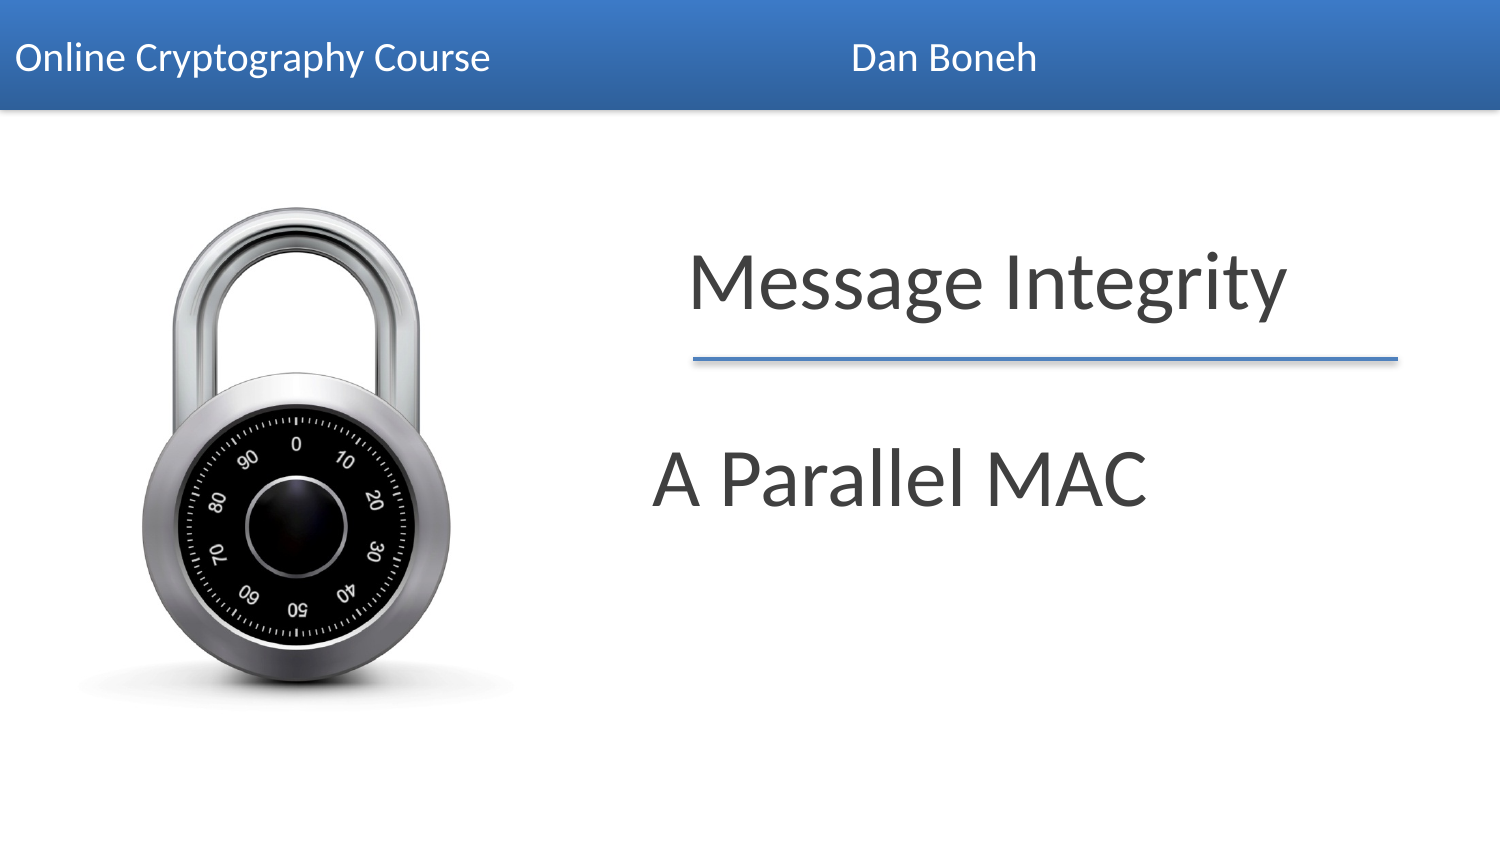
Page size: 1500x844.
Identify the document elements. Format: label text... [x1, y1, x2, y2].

text_box Online Cryptography Course Dan Boneh [0, 0, 1500, 110]
picture [37, 146, 555, 744]
text_box Message Integrity [672, 159, 1485, 394]
title A Parallel MAC [637, 415, 1463, 729]
